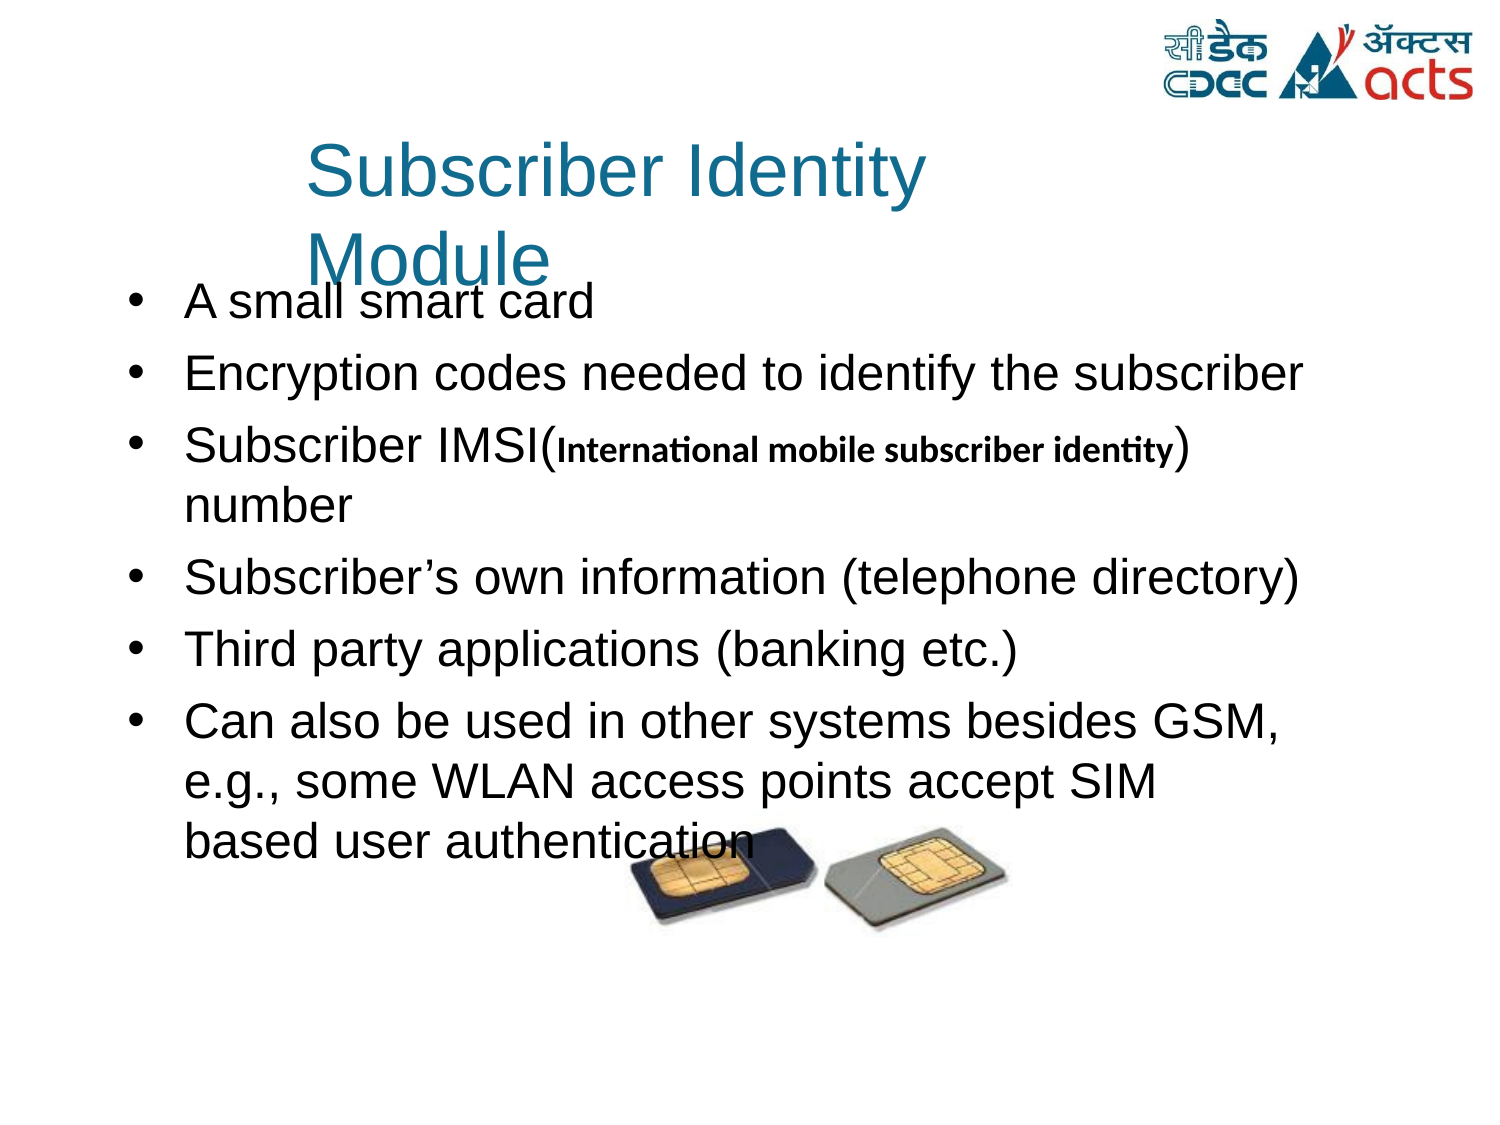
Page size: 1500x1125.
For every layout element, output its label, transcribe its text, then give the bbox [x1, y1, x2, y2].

text_box A small smart card Encryption codes needed to identify the subscriber Subscriber IMSI(International mobile subscriber identity) number Subscriber’s own information (telephone directory) Third party applications (banking etc.) Can also be used in other systems besides GSM, e.g., some WLAN access points accept SIM based user authentication [125, 268, 1310, 809]
text_box Subscriber Identity Module [303, 121, 1196, 211]
text_box [524, 809, 1119, 1108]
picture [1163, 19, 1473, 100]
